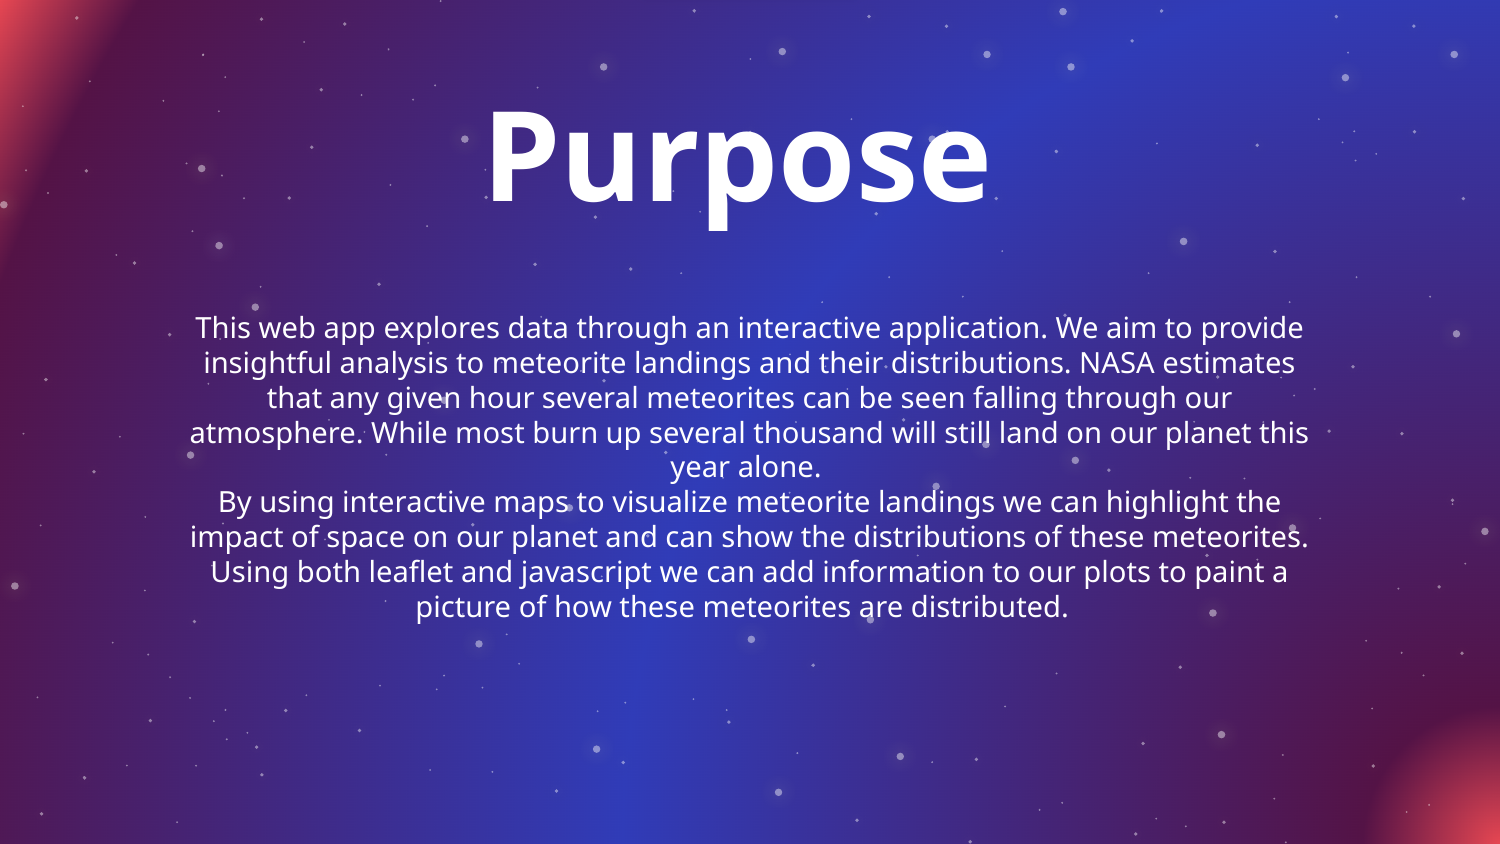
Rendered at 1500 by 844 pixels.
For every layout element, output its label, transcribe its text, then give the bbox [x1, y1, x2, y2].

text_box This web app explores data through an interactive application. We aim to provide insightful analysis to meteorite landings and their distributions. NASA estimates that any given hour several meteorites can be seen falling through our atmosphere. While most burn up several thousand will still land on our planet this year alone. By using interactive maps to visualize meteorite landings we can highlight the impact of space on our planet and can show the distributions of these meteorites. Using both leaflet and javascript we can add information to our plots to paint a picture of how these meteorites are distributed. [171, 293, 1329, 621]
title Purpose [310, 47, 1165, 284]
picture [0, 0, 1500, 844]
